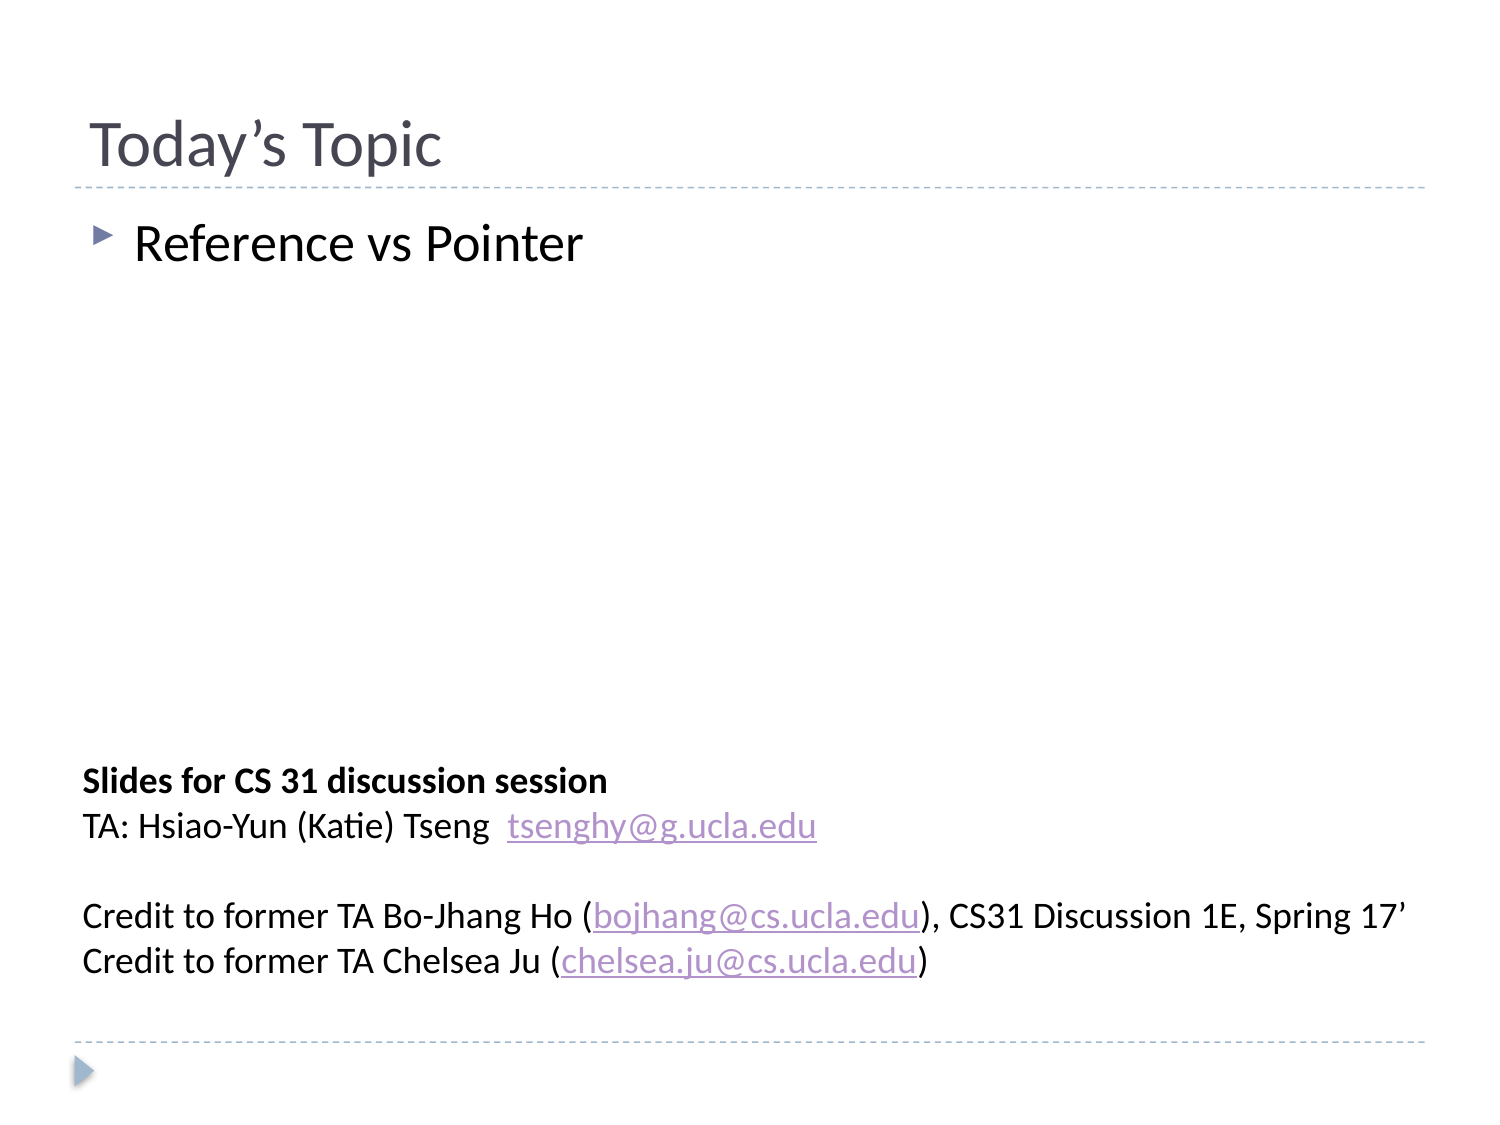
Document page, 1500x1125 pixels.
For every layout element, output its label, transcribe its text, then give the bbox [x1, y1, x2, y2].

text_box Slides for CS 31 discussion session TA: Hsiao-Yun (Katie) Tseng tsenghy@g.ucla.edu Credit to former TA Bo-Jhang Ho (bojhang@cs.ucla.edu), CS31 Discussion 1E, Spring 17’ Credit to former TA Chelsea Ju (chelsea.ju@cs.ucla.edu) [67, 748, 1423, 988]
list Reference vs Pointer [75, 200, 1425, 1010]
title Today’s Topic [75, 24, 1425, 188]
